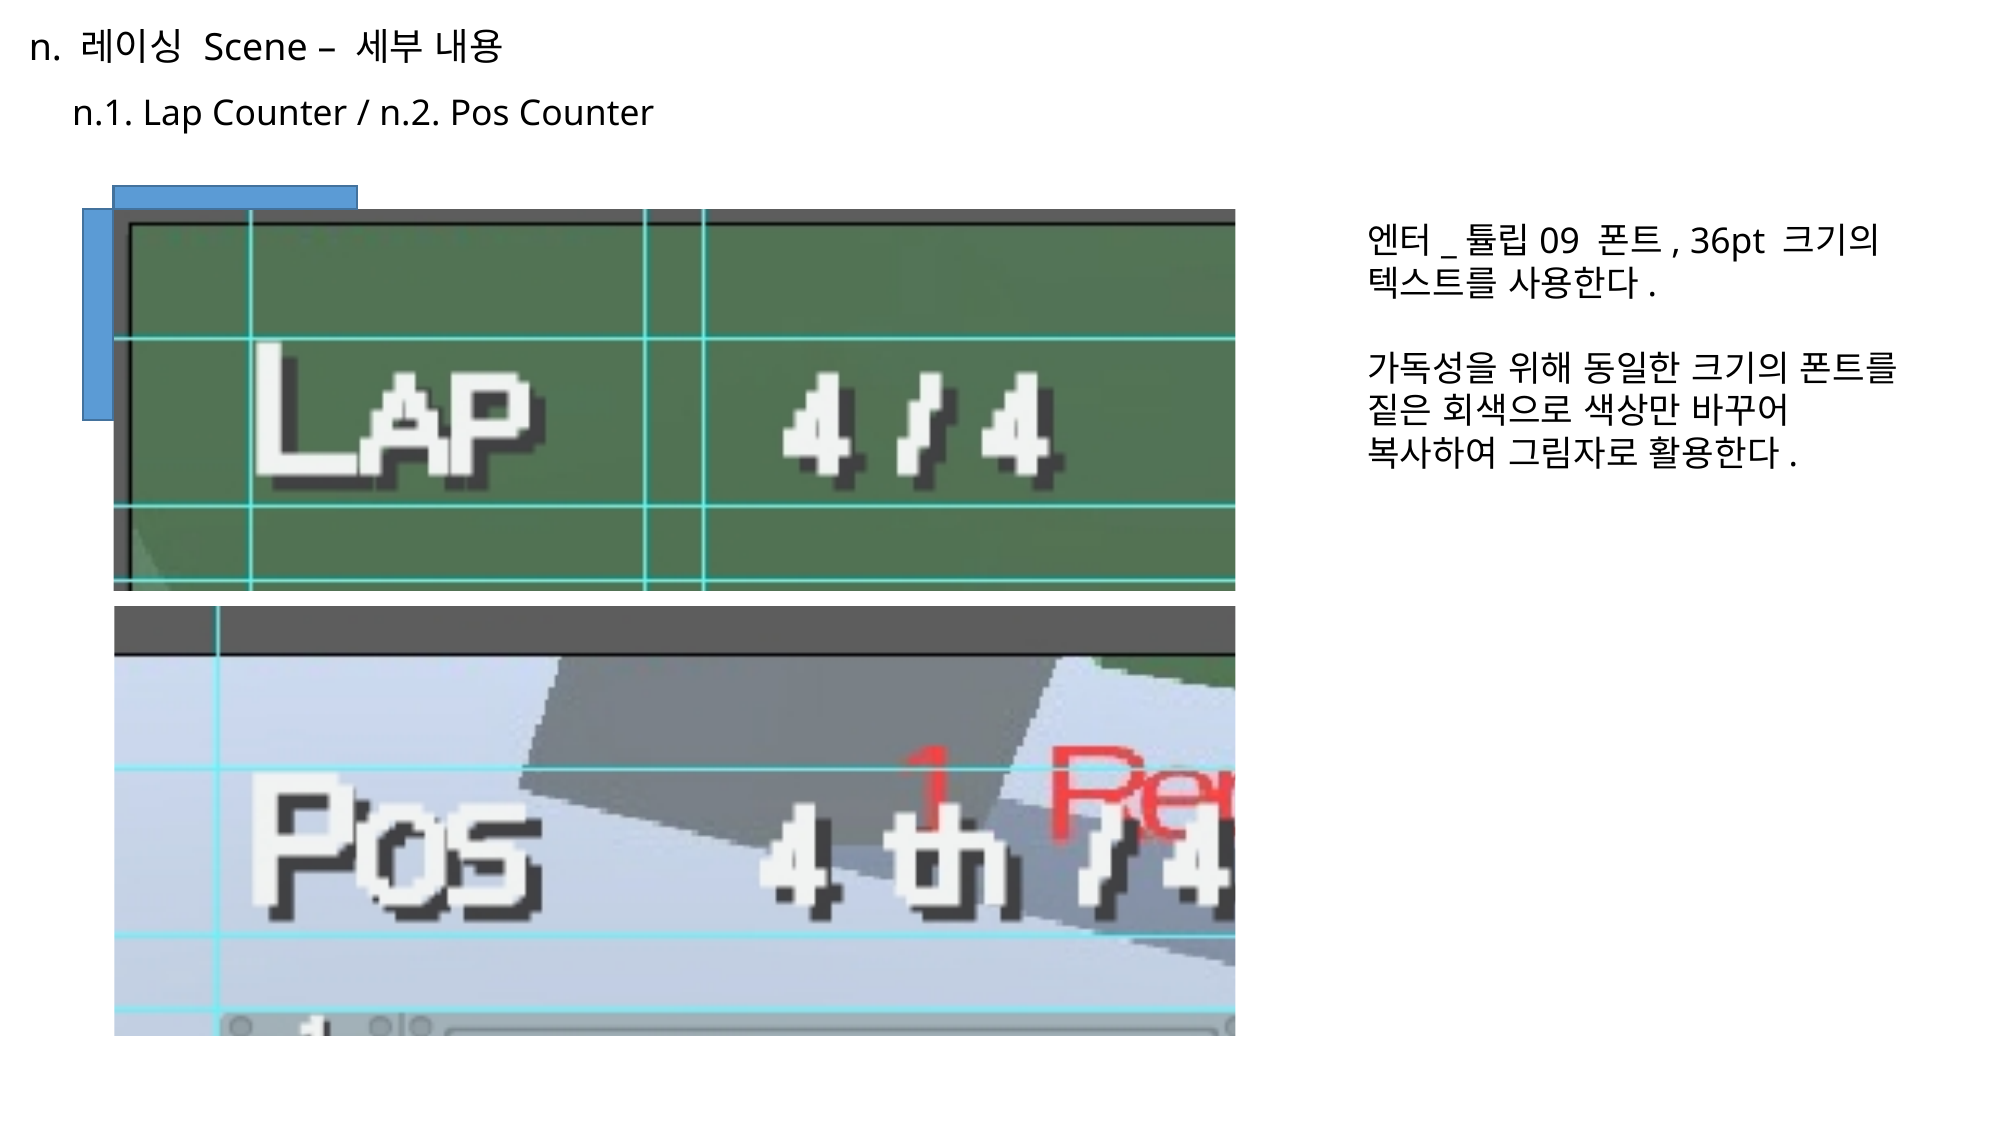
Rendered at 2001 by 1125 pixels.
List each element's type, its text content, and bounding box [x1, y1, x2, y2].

text_box [82, 208, 114, 421]
text_box n.1. Lap Counter / n.2. Pos Counter [57, 82, 739, 141]
text_box 엔터_튤립09 폰트, 36pt 크기의 텍스트를 사용한다. 가독성을 위해 동일한 크기의 폰트를 짙은 회색으로 색상만 바꾸어 복사하여 그림자로 활용한다. [1352, 210, 1923, 481]
text_box [112, 185, 358, 209]
picture [113, 209, 1236, 591]
text_box n. 레이싱 Scene – 세부 내용 [13, 15, 696, 76]
picture [114, 606, 1236, 1036]
